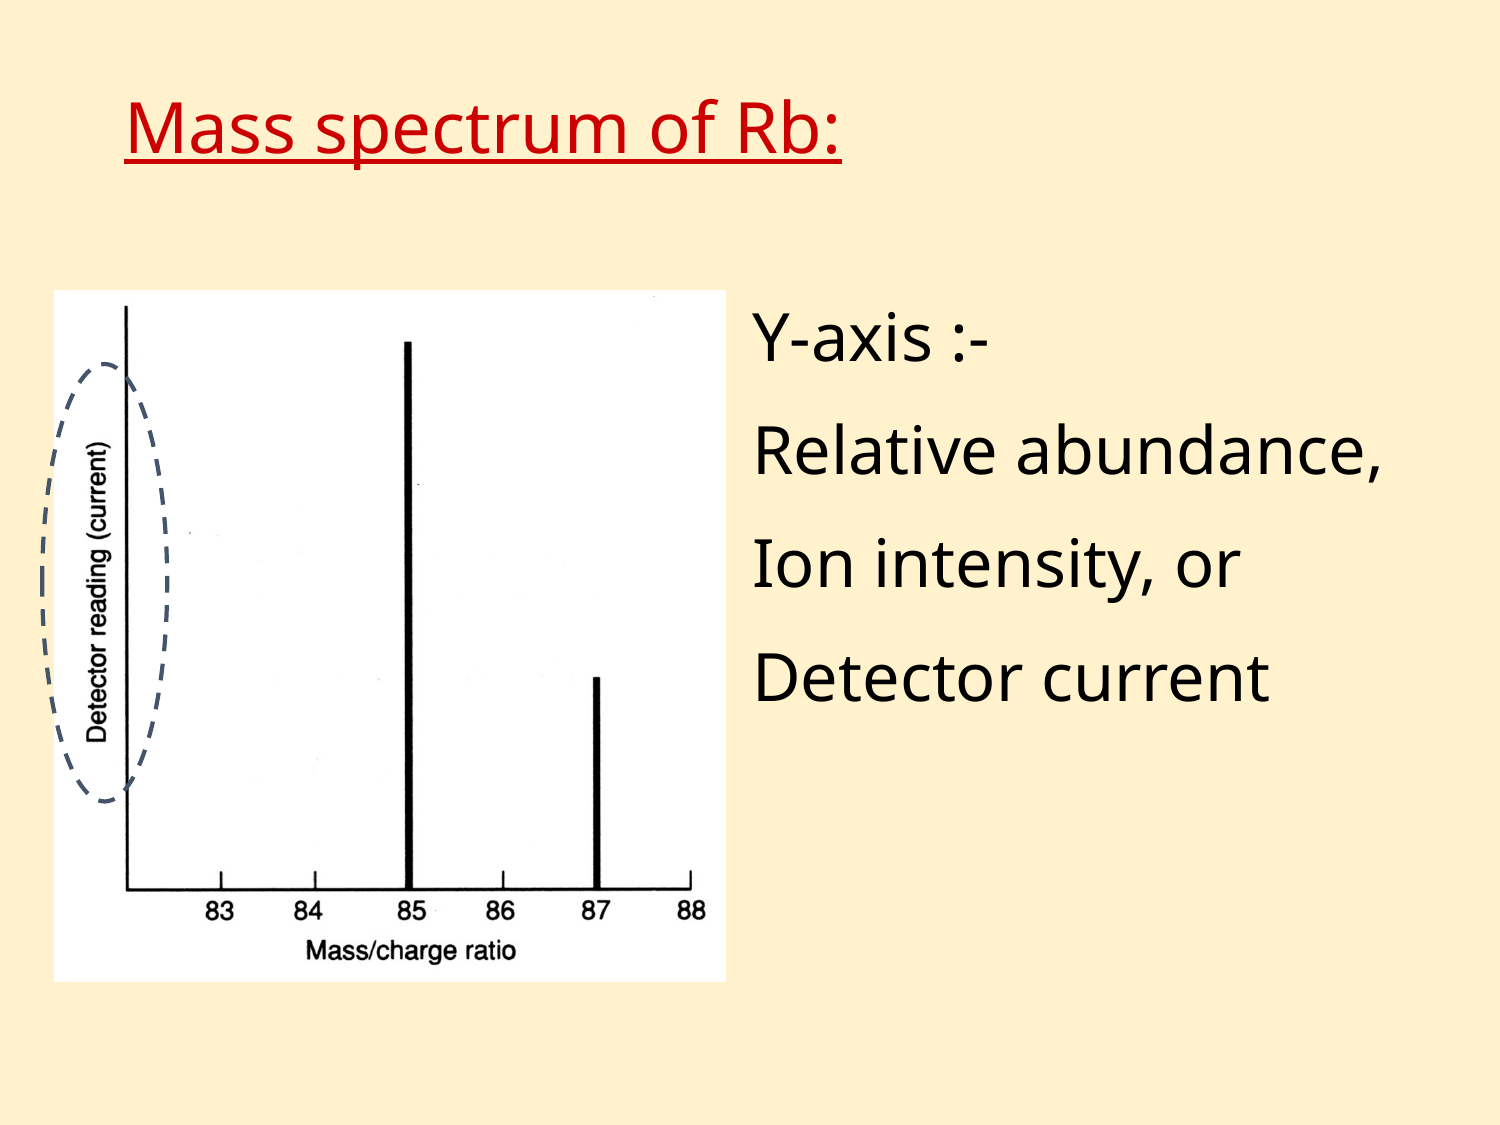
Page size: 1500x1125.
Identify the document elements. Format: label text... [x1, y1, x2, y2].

text_box Y-axis :- Relative abundance, Ion intensity, or Detector current [737, 287, 1413, 722]
text_box [42, 454, 54, 711]
picture [54, 290, 726, 982]
text_box Mass spectrum of Rb: [109, 74, 888, 175]
